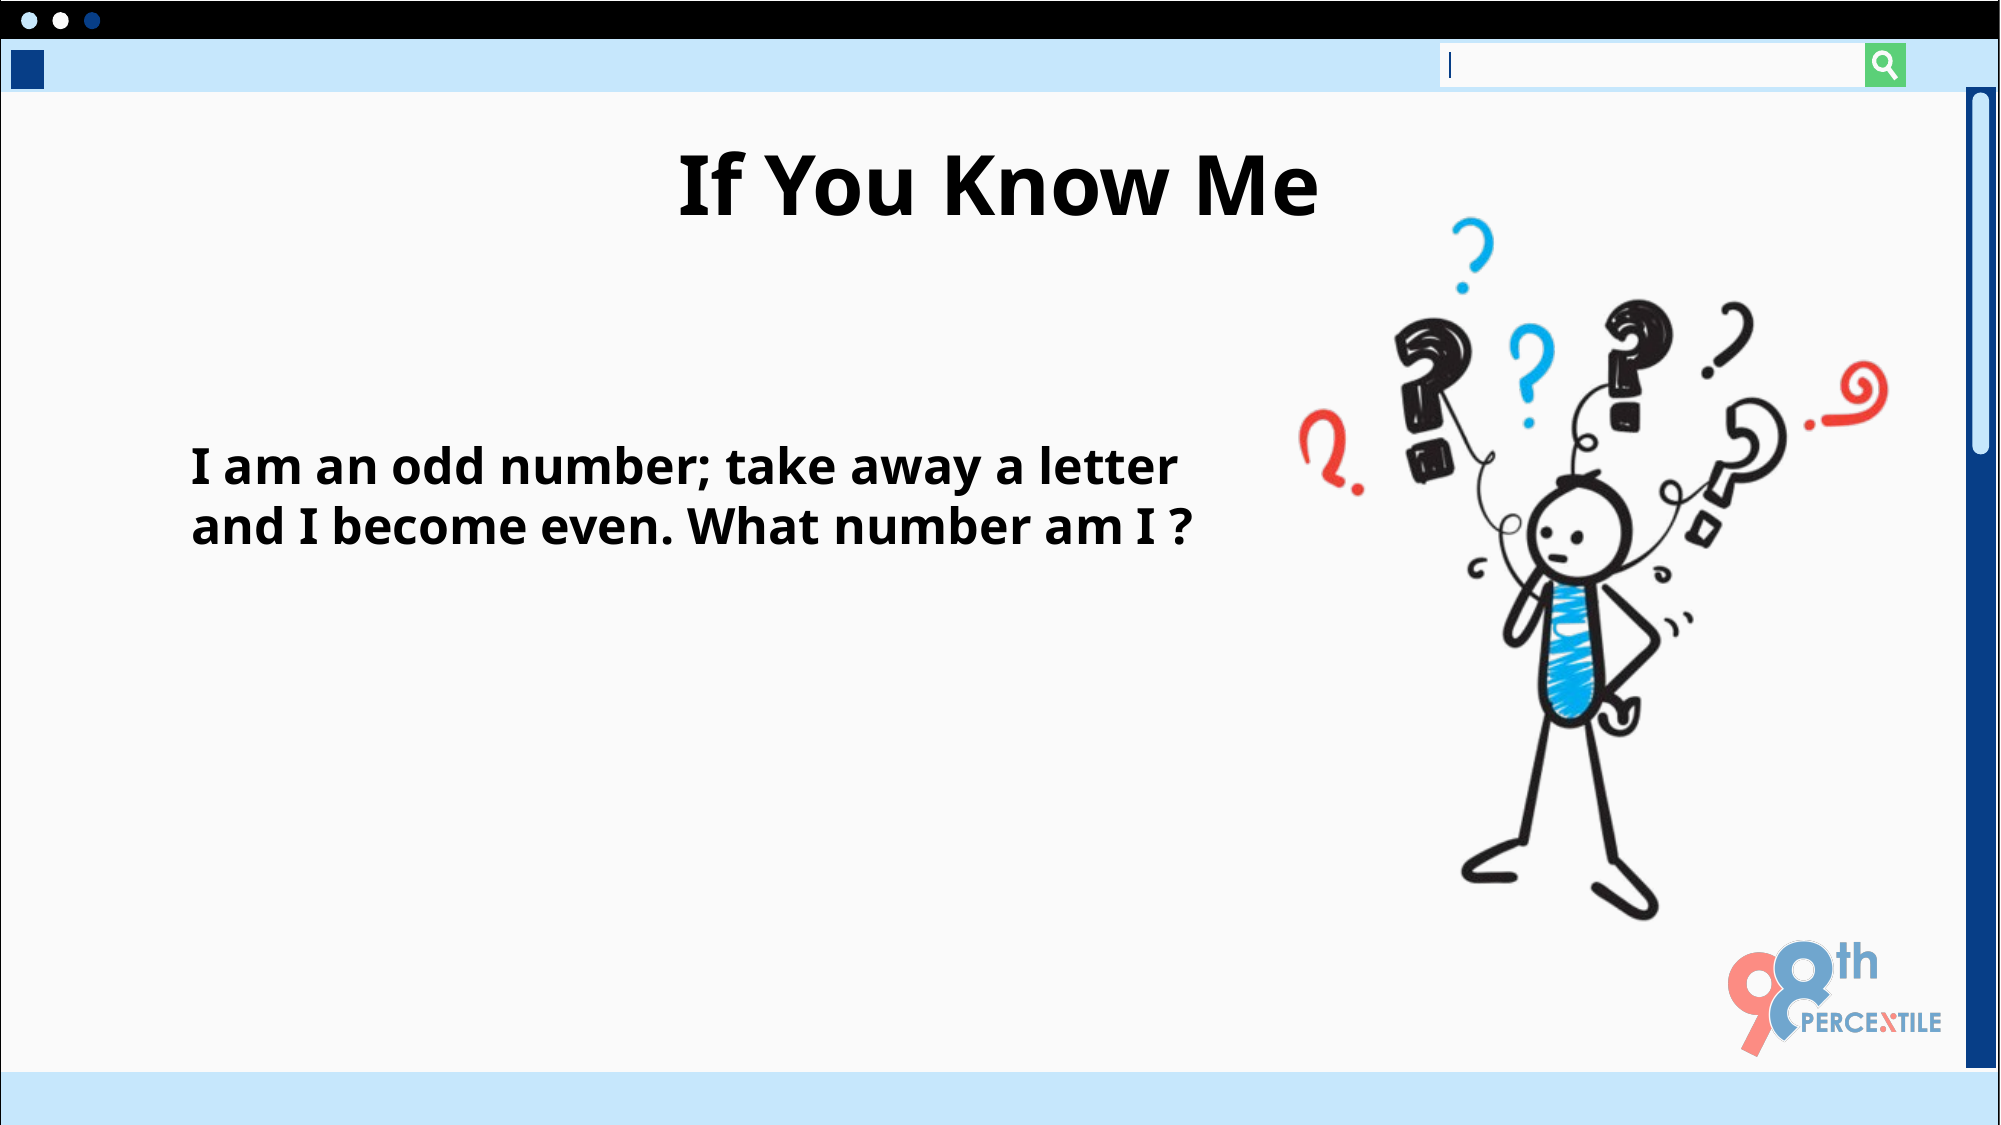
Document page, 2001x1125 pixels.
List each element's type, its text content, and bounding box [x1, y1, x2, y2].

title If You Know Me [61, 116, 1938, 282]
picture [1201, 181, 1964, 1061]
text_box I am an odd number; take away a letter and I become even. What number am I ? [176, 426, 1196, 562]
